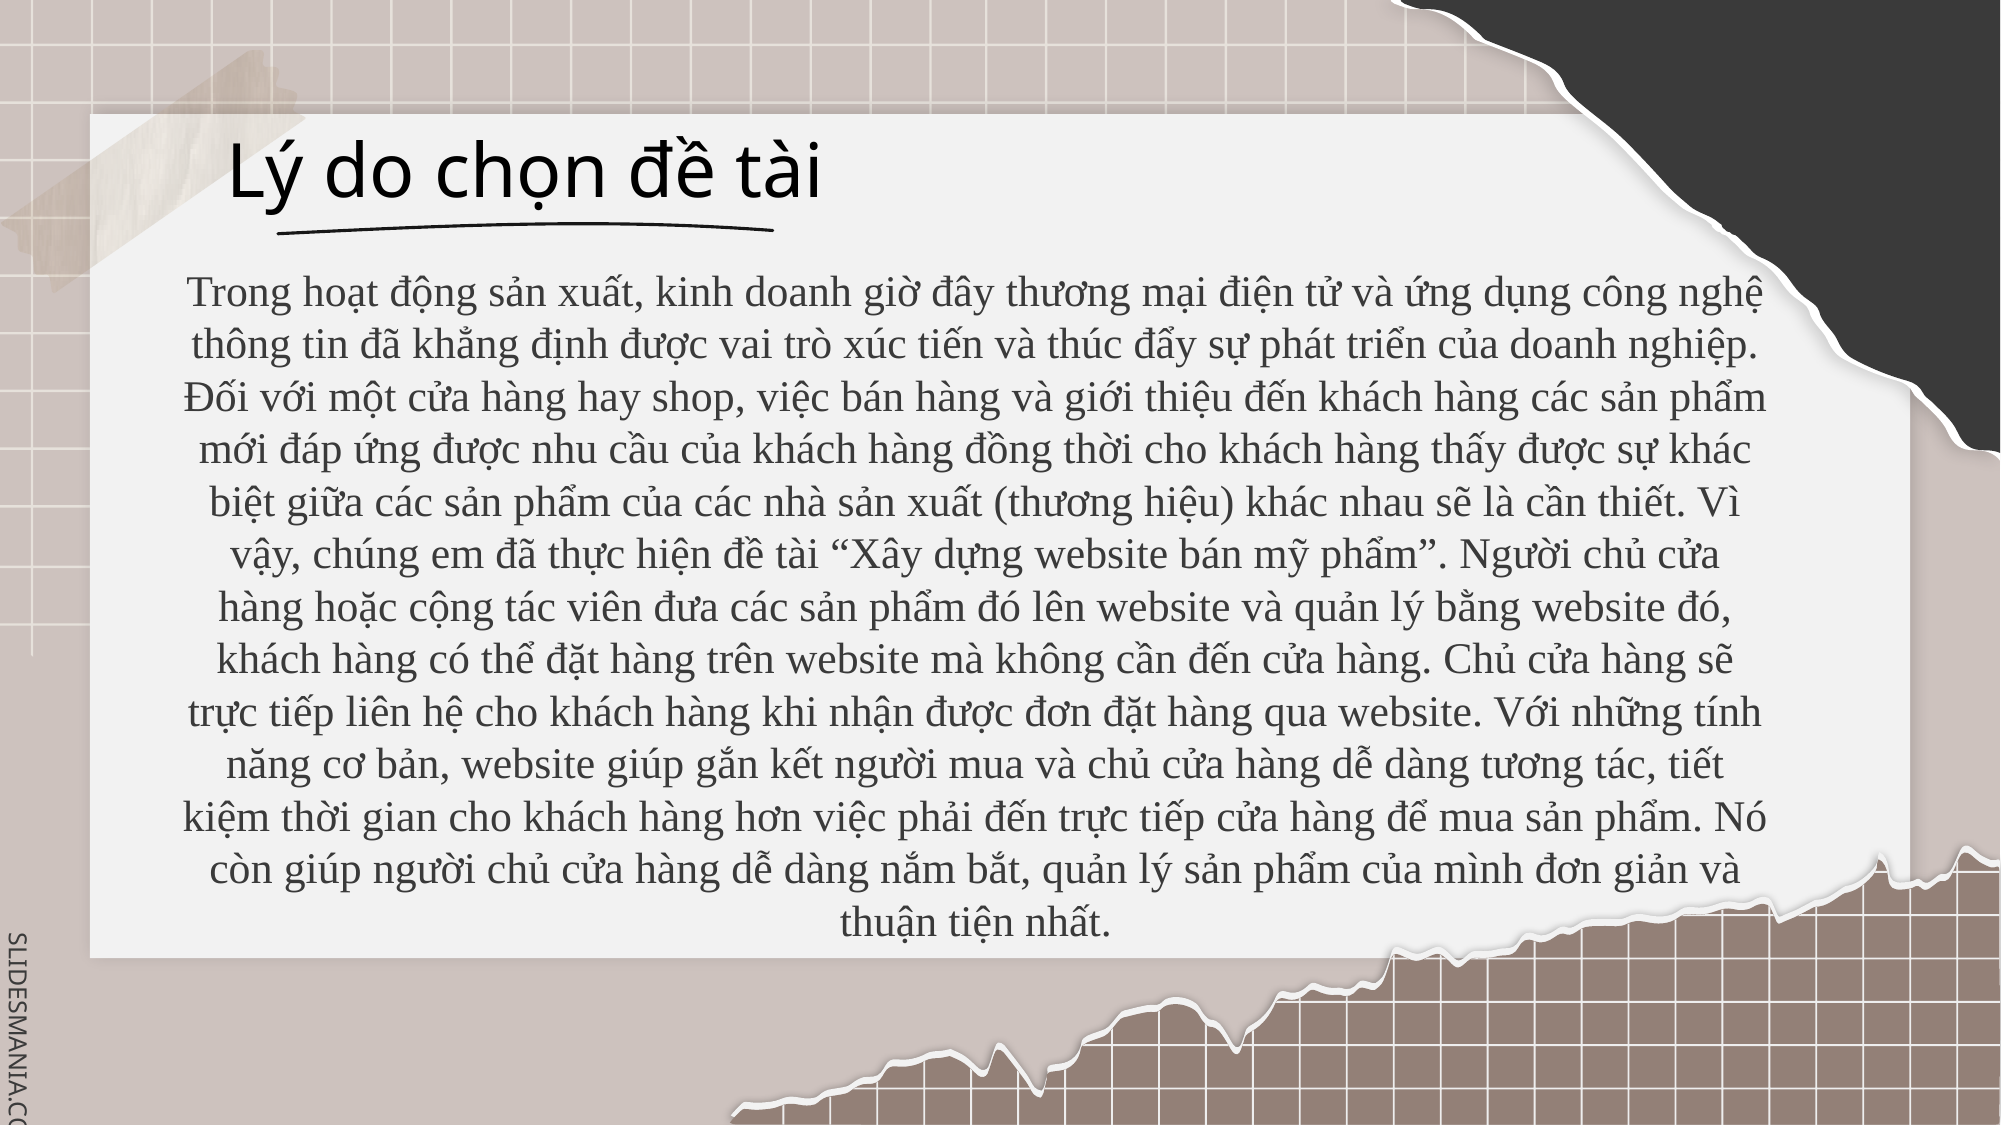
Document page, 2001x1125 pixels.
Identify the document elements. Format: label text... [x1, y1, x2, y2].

text_box Lý do chọn đề tài [211, 115, 840, 221]
title Trong hoạt động sản xuất, kinh doanh giờ đây thương mại điện tử và ứng dụng công nghệ thông tin đã khẳng định được vai trò xúc tiến và thúc đẩy sự phát triển của doanh nghiệp. Đối với một cửa hàng hay shop, việc bán hàng và giới thiệu đến khách hàng các sản phẩm mới đáp ứng được nhu cầu của khách hàng đồng thời cho khách hàng thấy được sự khác biệt giữa các sản phẩm của các nhà sản xuất (thương hiệu) khác nhau sẽ là cần thiết. Vì vậy, chúng em đã thực hiện đề tài “Xây dựng website bán mỹ phẩm”. Người chủ cửa hàng hoặc cộng tác viên đưa các sản phẩm đó lên website và quản lý bằng website đó, khách hàng có thể đặt hàng trên website mà không cần đến cửa hàng. Chủ cửa hàng sẽ trực tiếp liên hệ cho khách hàng khi nhận được đơn đặt hàng qua website. Với những tính năng cơ bản, website giúp gắn kết người mua và chủ cửa hàng dễ dàng tương tác, tiết kiệm thời gian cho khách hàng hơn việc phải đến trực tiếp cửa hàng để mua sản phẩm. Nó còn giúp người chủ cửa hàng dễ dàng nắm bắt, quản lý sản phẩm của mình đơn giản và thuận tiện nhất. [162, 344, 1790, 863]
picture [1, 50, 302, 294]
text_box [277, 223, 773, 234]
